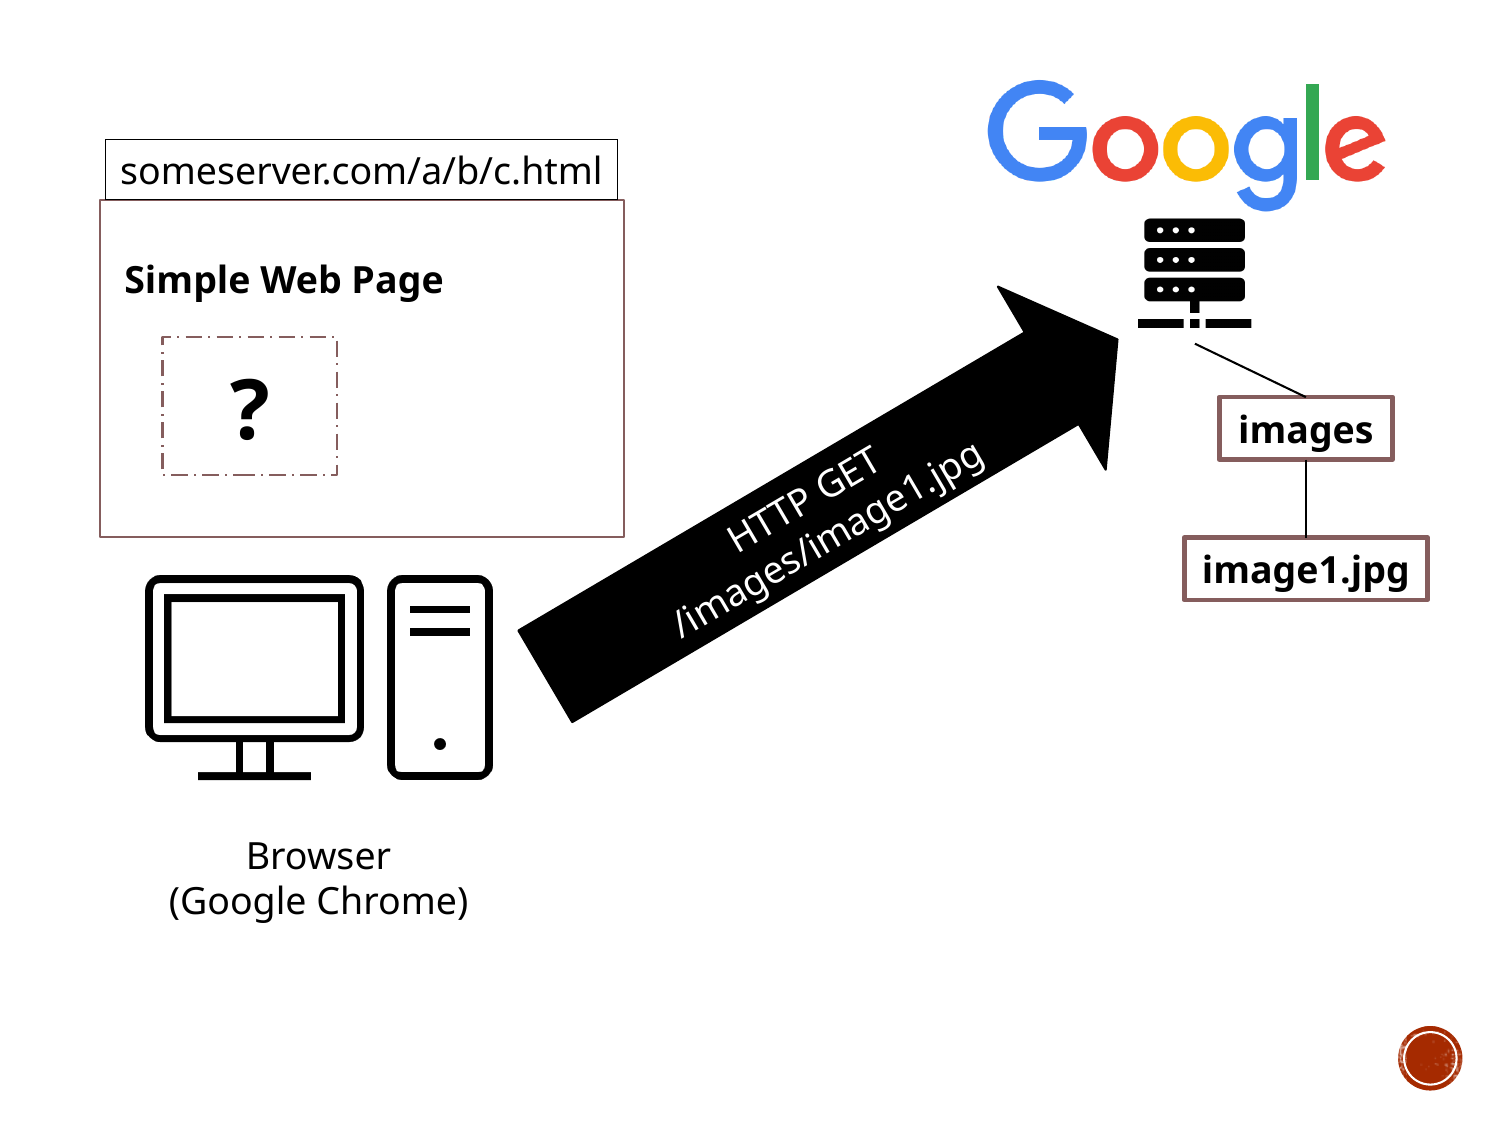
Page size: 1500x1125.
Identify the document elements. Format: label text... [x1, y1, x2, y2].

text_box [1197, 346, 1304, 395]
text_box Simple Web Page [99, 199, 625, 538]
text_box Browser (Google Chrome) [153, 863, 484, 930]
text_box someserver.com/a/b/c.html [105, 139, 618, 200]
text_box ? [161, 336, 338, 476]
text_box images [1218, 396, 1394, 461]
text_box HTTP GET /images/image1.jpg [517, 285, 1119, 724]
text_box image1.jpg [1183, 536, 1428, 601]
picture [137, 503, 500, 863]
picture [987, 79, 1388, 344]
